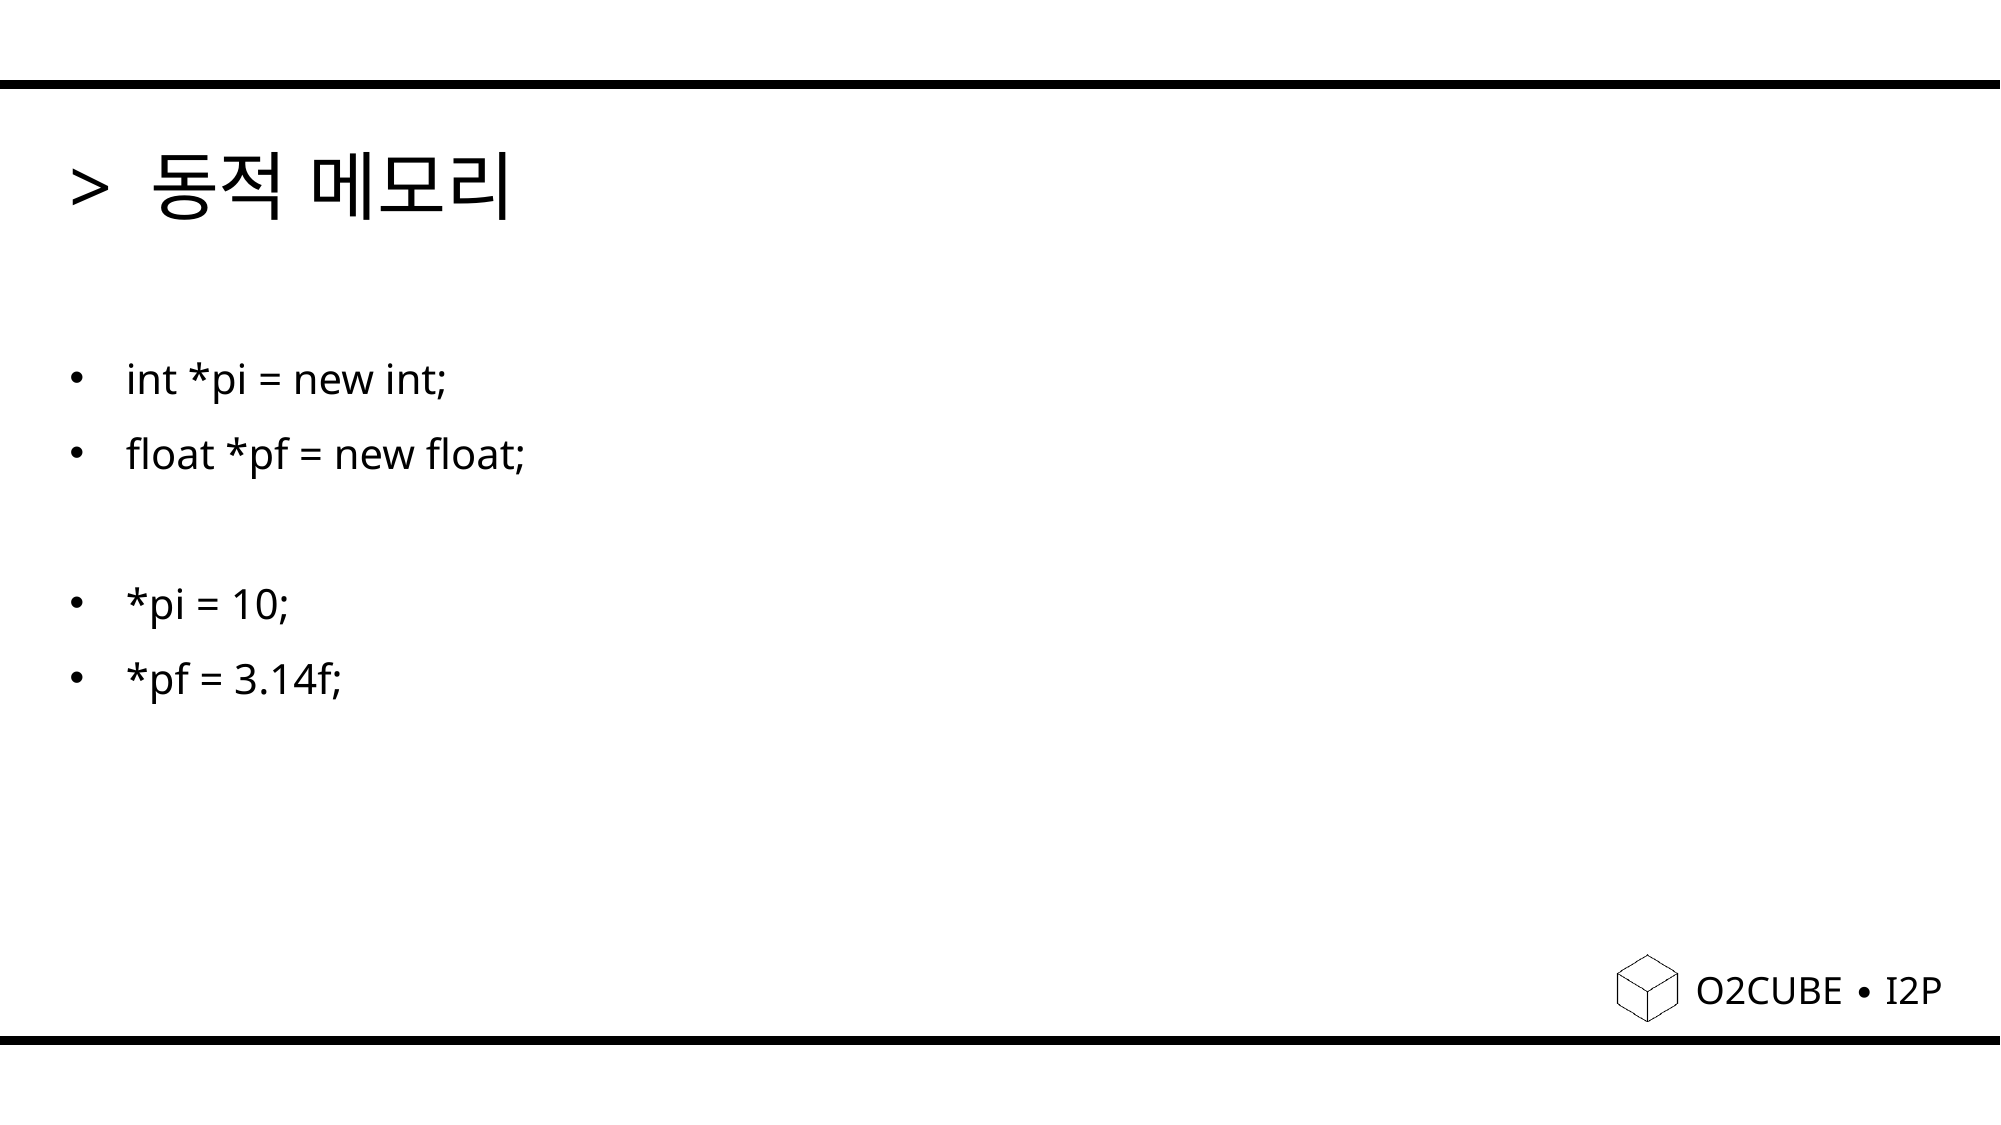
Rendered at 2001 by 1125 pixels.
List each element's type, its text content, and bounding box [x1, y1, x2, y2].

picture [1614, 954, 1681, 1022]
text_box O2CUBE ∙ I2P [1681, 959, 1965, 1020]
text_box [0, 83, 2000, 1042]
text_box > 동적 메모리 [54, 132, 781, 237]
text_box int *pi = new int; float *pf = new float; *pi = 10; *pf = 3.14f; [54, 320, 1965, 807]
